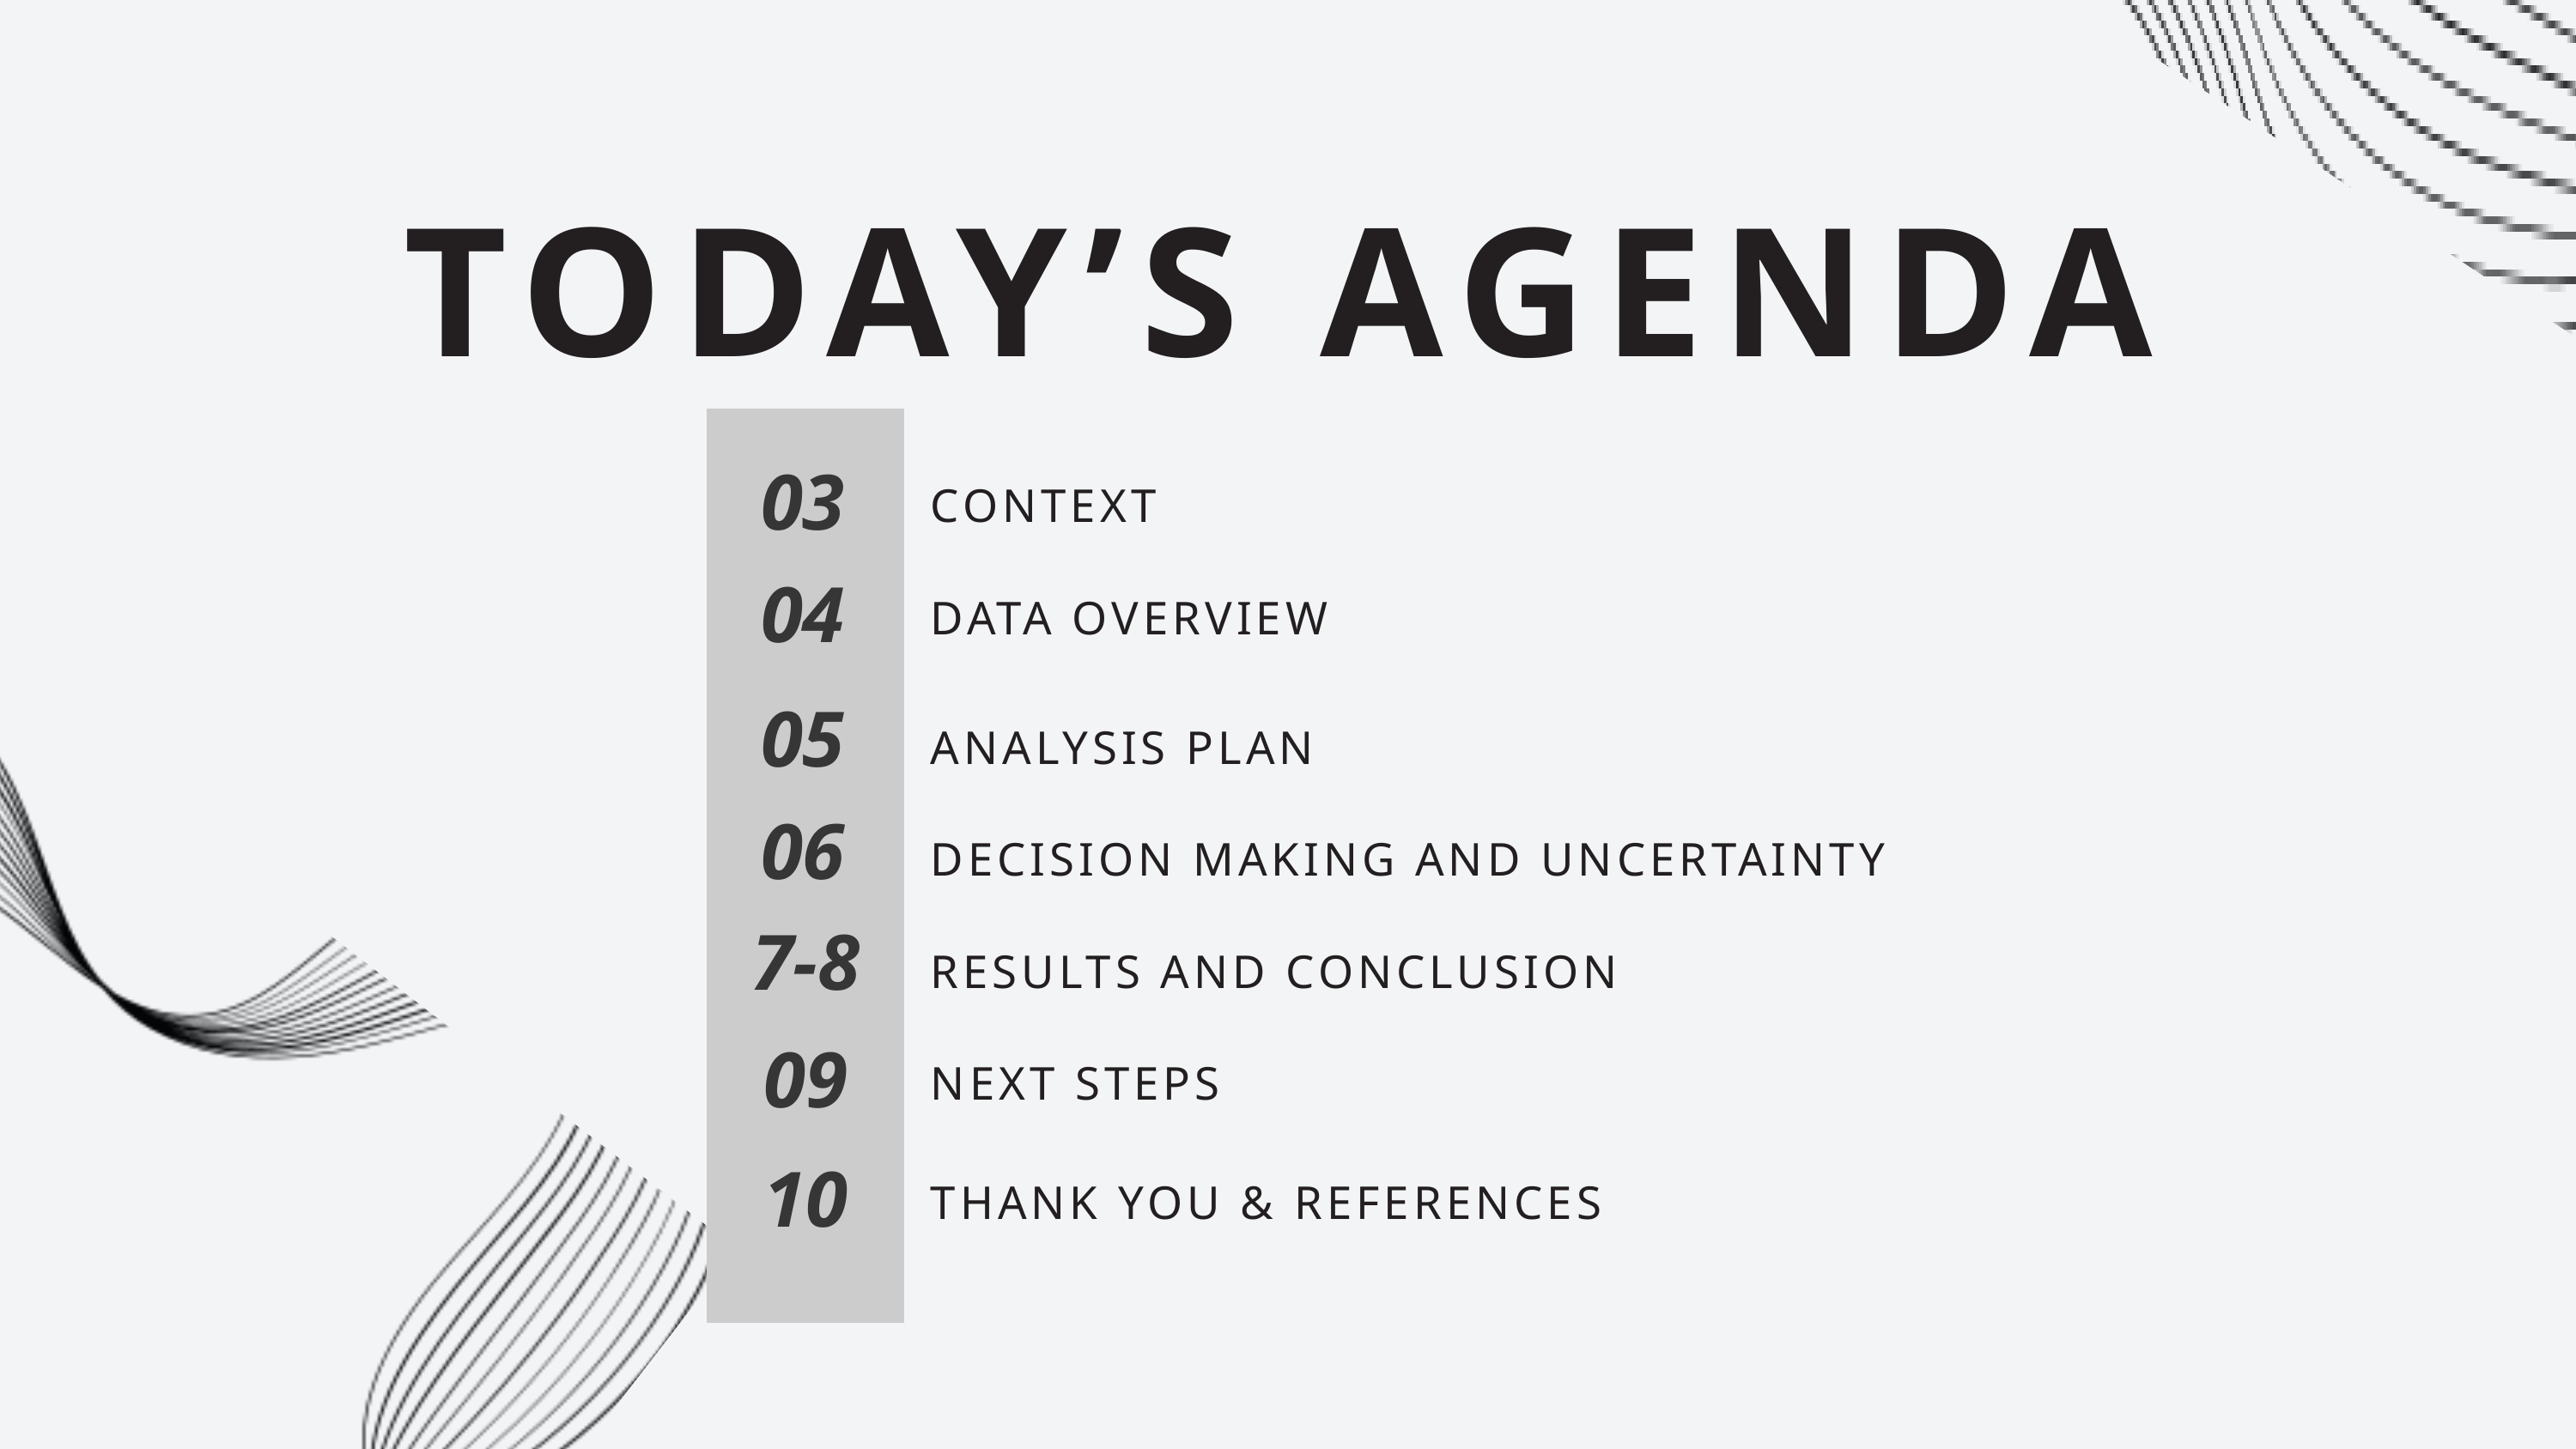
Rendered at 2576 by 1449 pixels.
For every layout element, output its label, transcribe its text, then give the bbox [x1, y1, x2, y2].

text_box [2068, 0, 2576, 338]
text_box RESULTS AND CONCLUSION [930, 935, 1787, 998]
text_box [0, 680, 702, 1449]
text_box THANK YOU & REFERENCES [930, 1166, 1787, 1228]
text_box DATA OVERVIEW [930, 581, 1787, 644]
text_box TODAY’S AGENDA [234, 146, 2324, 393]
text_box DECISION MAKING AND UNCERTAINTY [930, 822, 1952, 885]
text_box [707, 408, 905, 1324]
text_box NEXT STEPS [930, 1046, 1747, 1110]
text_box CONTEXT [930, 469, 1747, 532]
text_box ANALYSIS PLAN [930, 711, 1747, 773]
